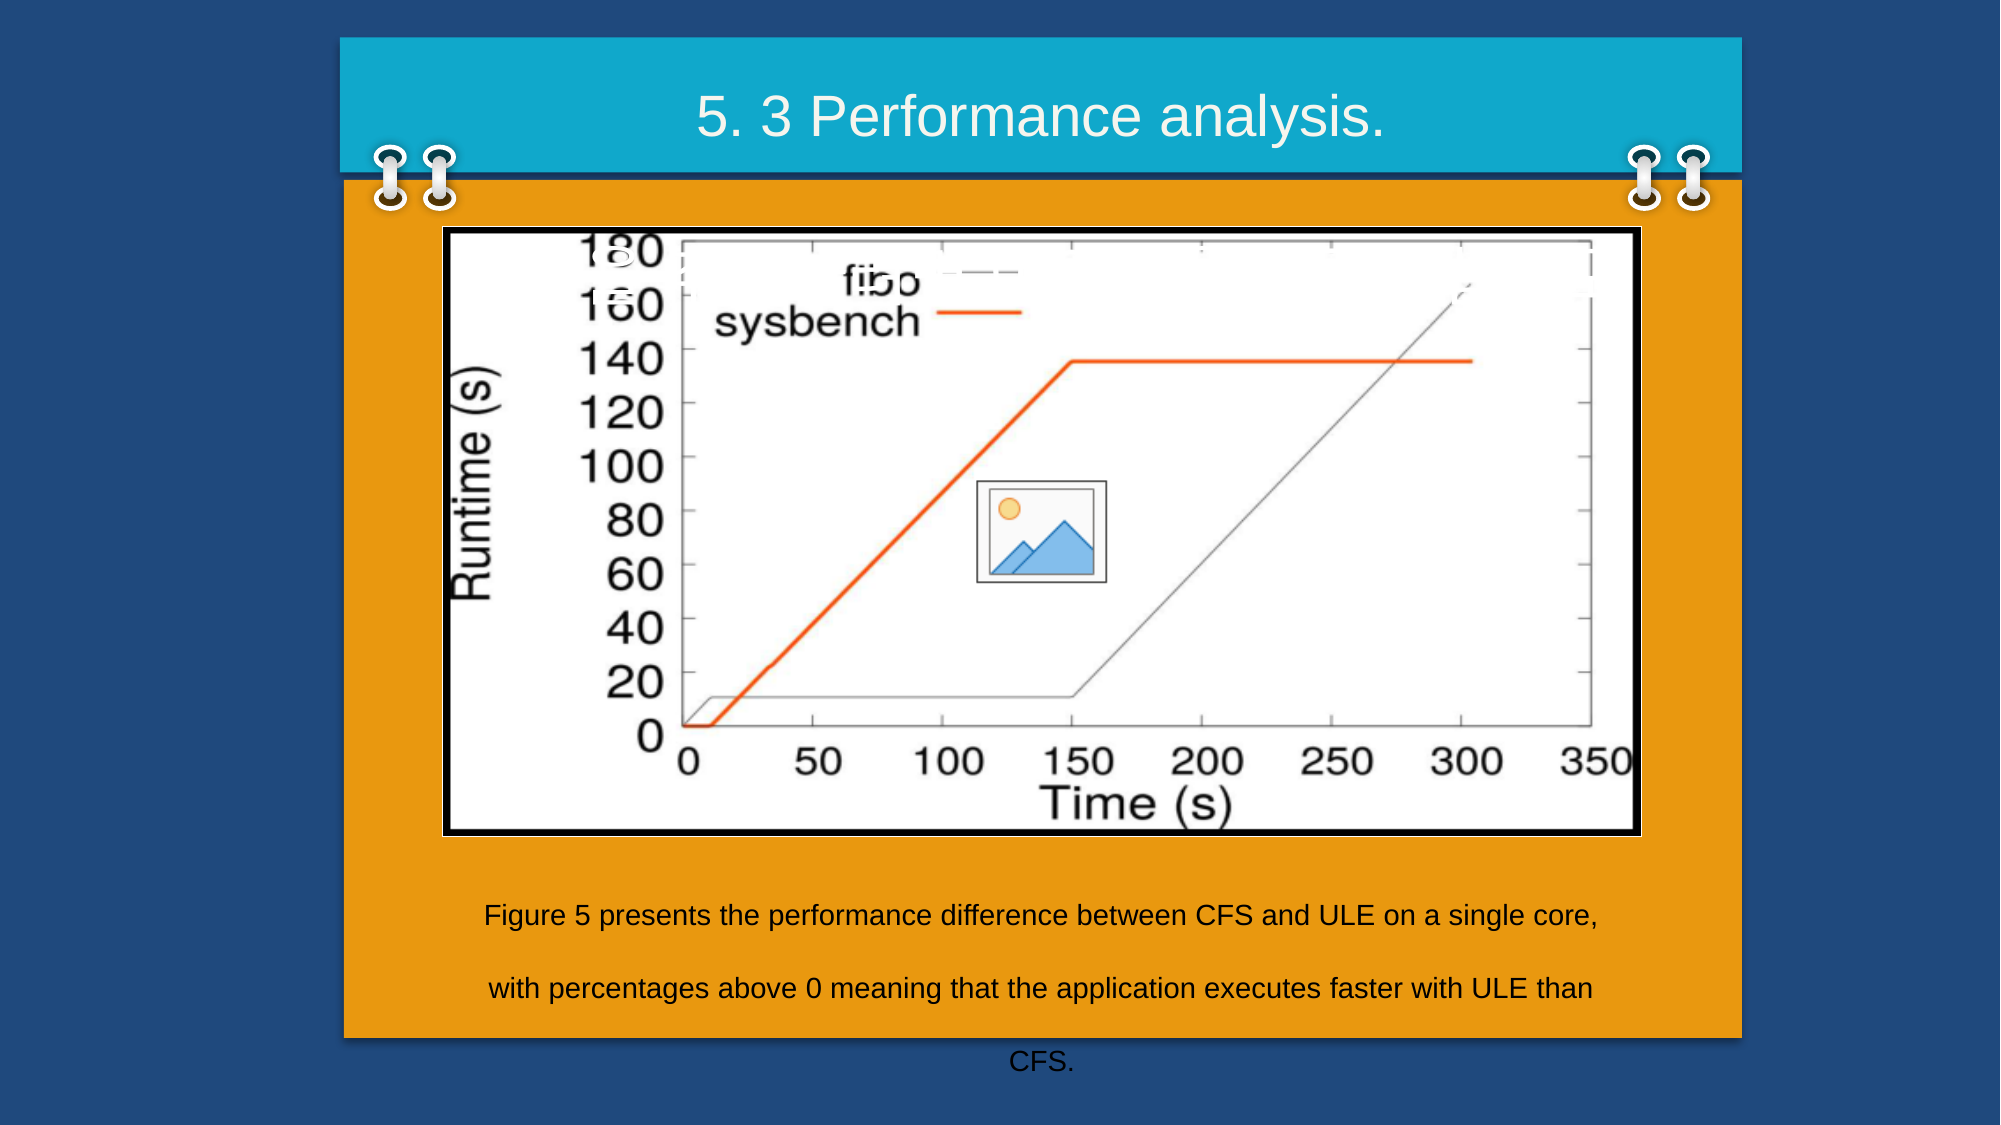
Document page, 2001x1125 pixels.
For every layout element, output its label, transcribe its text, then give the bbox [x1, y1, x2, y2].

title 5. 3 Performance analysis. [468, 63, 1616, 156]
list Figure 5 presents the performance difference between CFS and ULE on a single core, with percentages above 0 meaning that the application executes faster with ULE than CFS. [442, 850, 1642, 1026]
picture [441, 226, 1642, 837]
